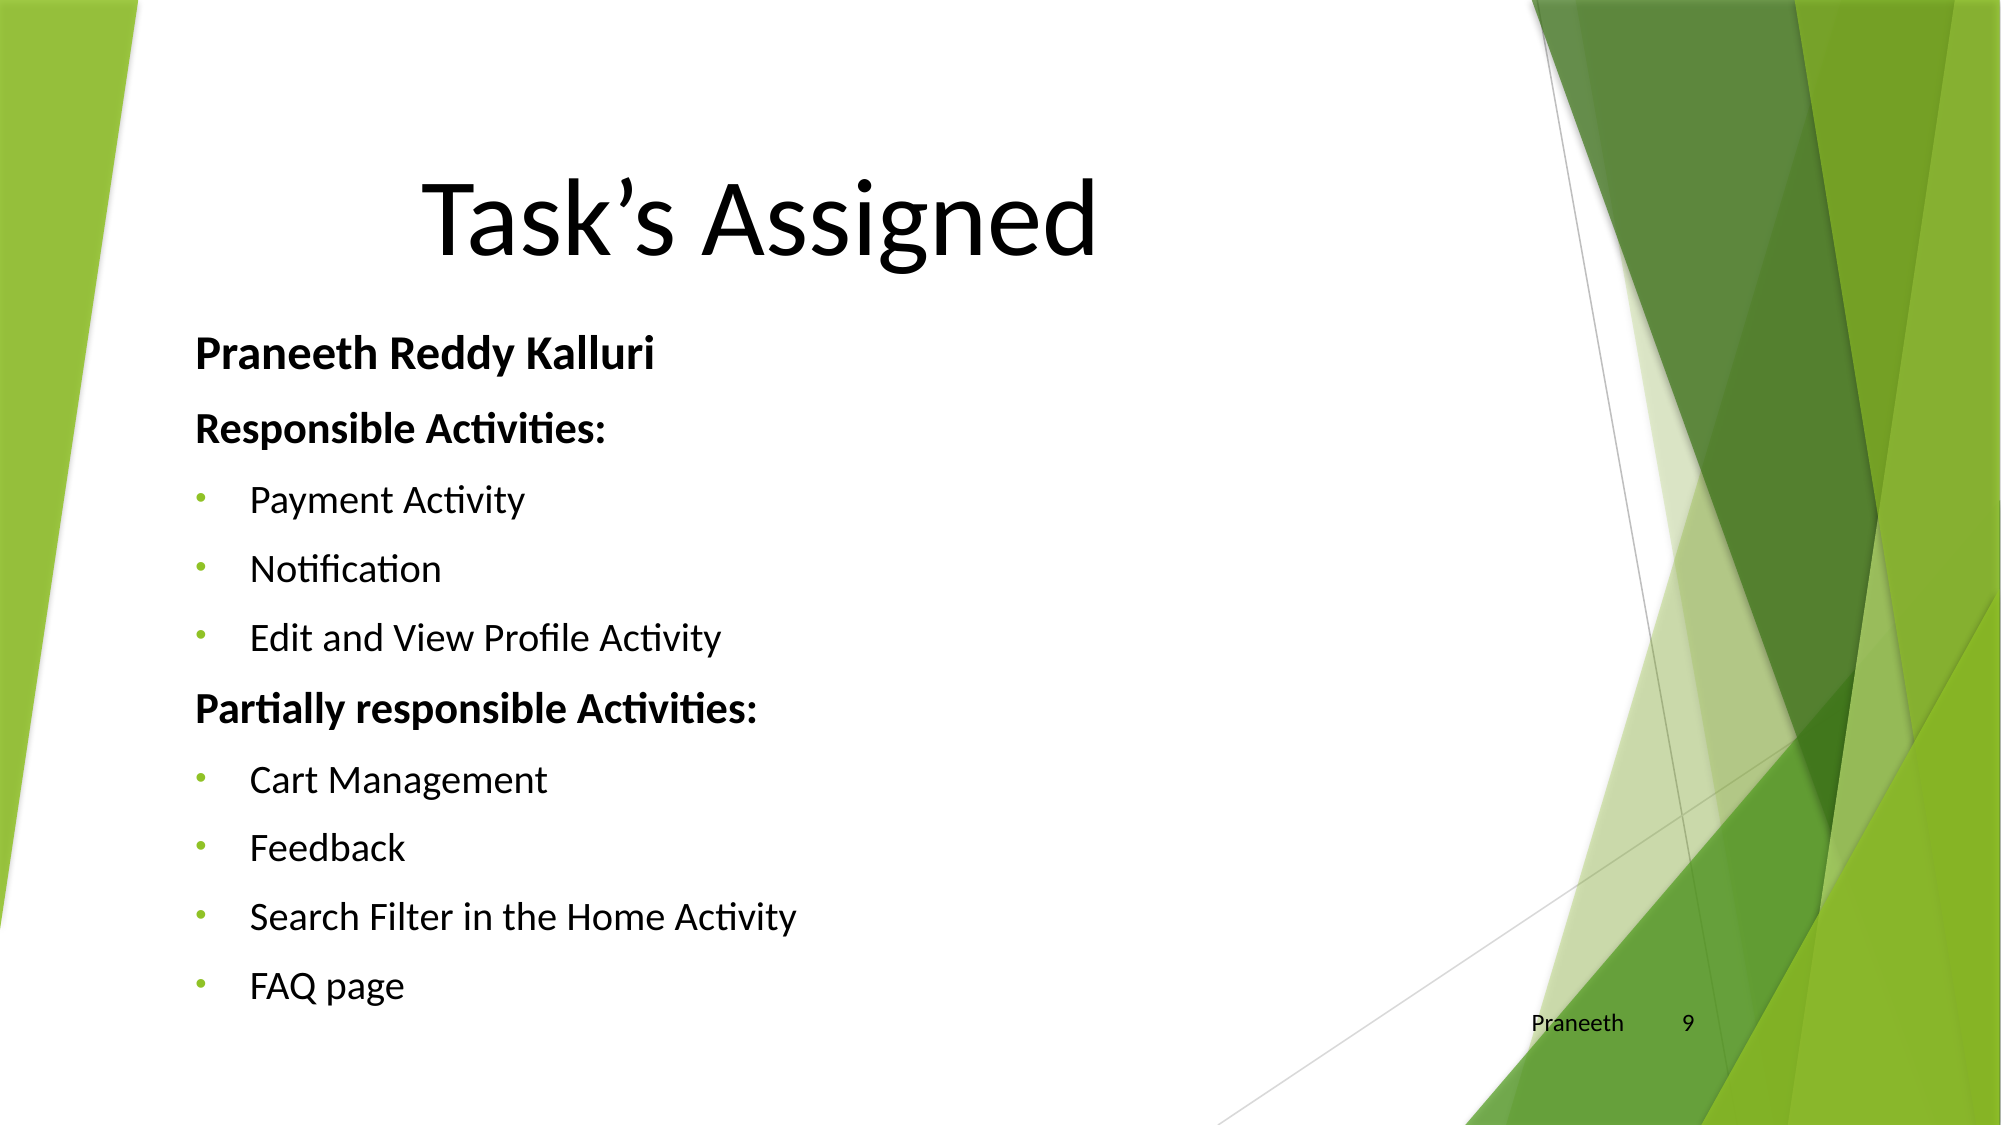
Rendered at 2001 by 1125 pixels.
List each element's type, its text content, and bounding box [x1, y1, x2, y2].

slide_number Praneeth 9 [1434, 991, 1710, 1051]
footer [1305, 991, 1434, 1051]
title Task’s Assigned [180, 135, 1343, 285]
subtitle Praneeth Reddy Kalluri Responsible Activities: Payment Activity Notification Edit and View Profile Activity Partially responsible Activities: Cart Management Feedback Search Filter in the Home Activity FAQ page [180, 313, 1381, 1021]
